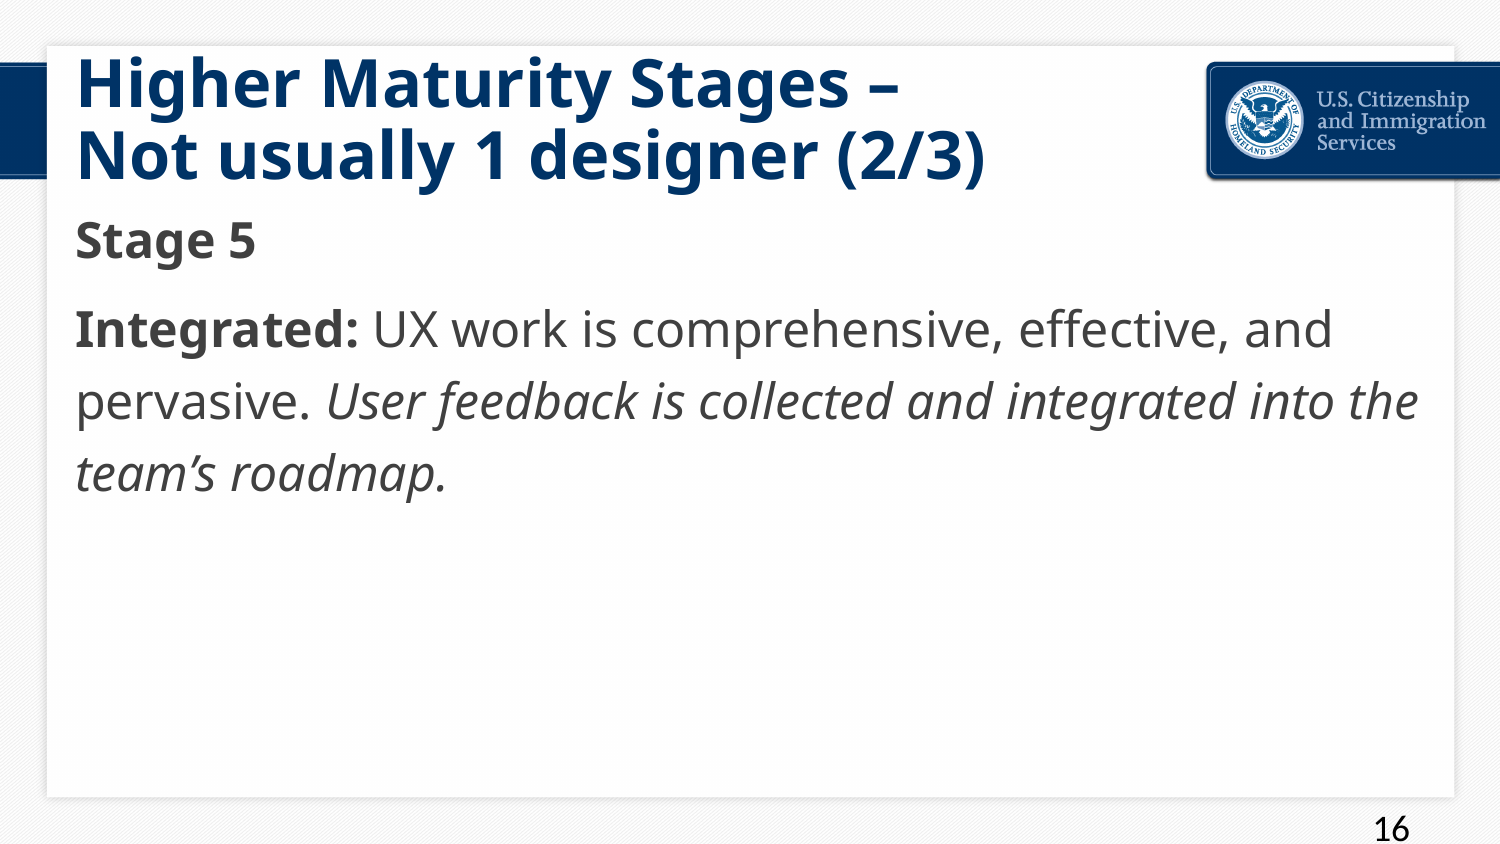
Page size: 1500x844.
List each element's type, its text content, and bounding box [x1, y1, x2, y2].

picture [0, 0, 1500, 844]
text_box 16 [1074, 796, 1425, 828]
title Higher Maturity Stages – Not usually 1 designer (2/3) [75, 59, 1188, 185]
list Stage 5 Integrated: UX work is comprehensive, effective, and pervasive. User feedback is collected and integrated into the team’s roadmap. [75, 196, 1425, 754]
